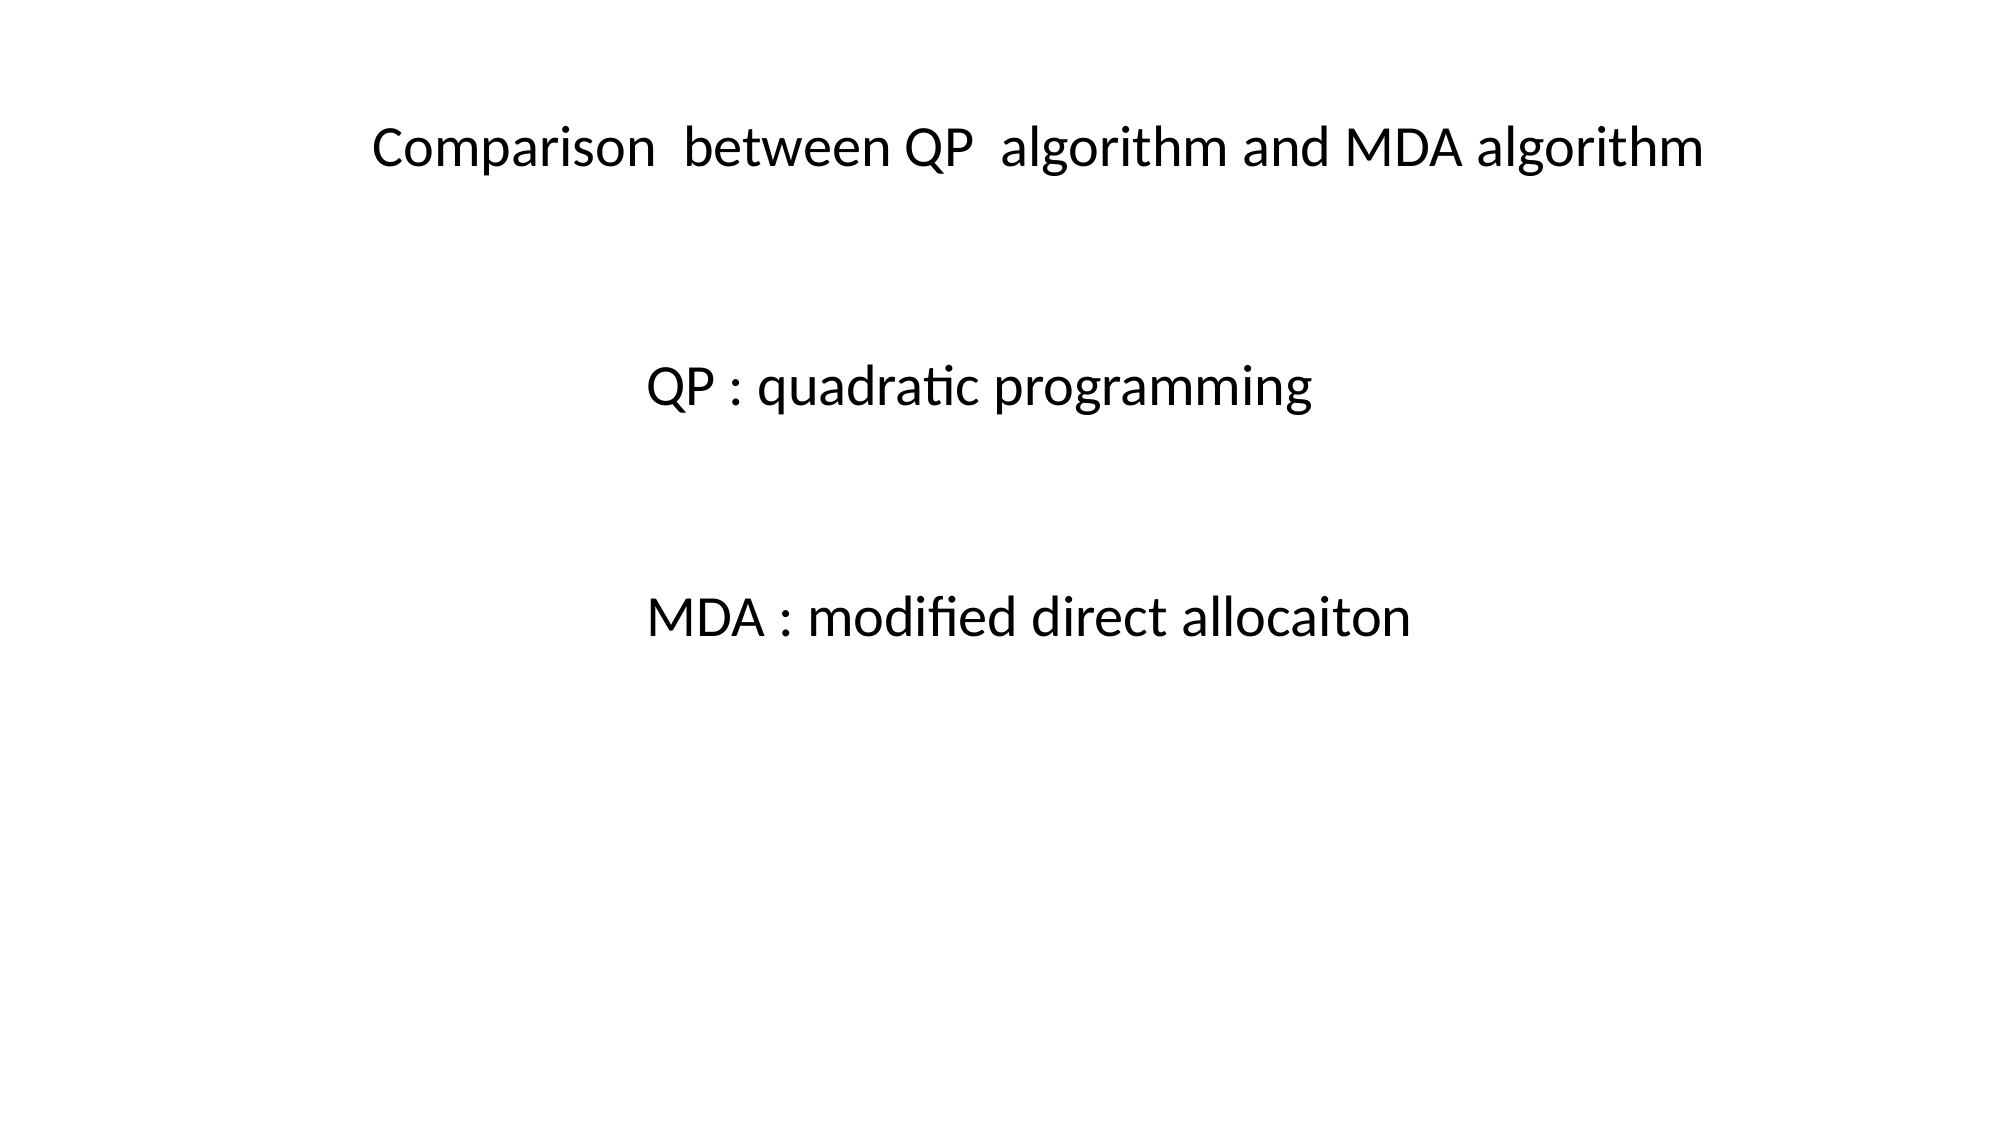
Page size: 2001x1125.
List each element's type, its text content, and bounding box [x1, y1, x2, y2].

text_box MDA : modified direct allocaiton [632, 570, 1428, 656]
text_box QP : quadratic programming [631, 339, 1329, 425]
text_box Comparison between QP algorithm and MDA algorithm [357, 100, 1722, 186]
